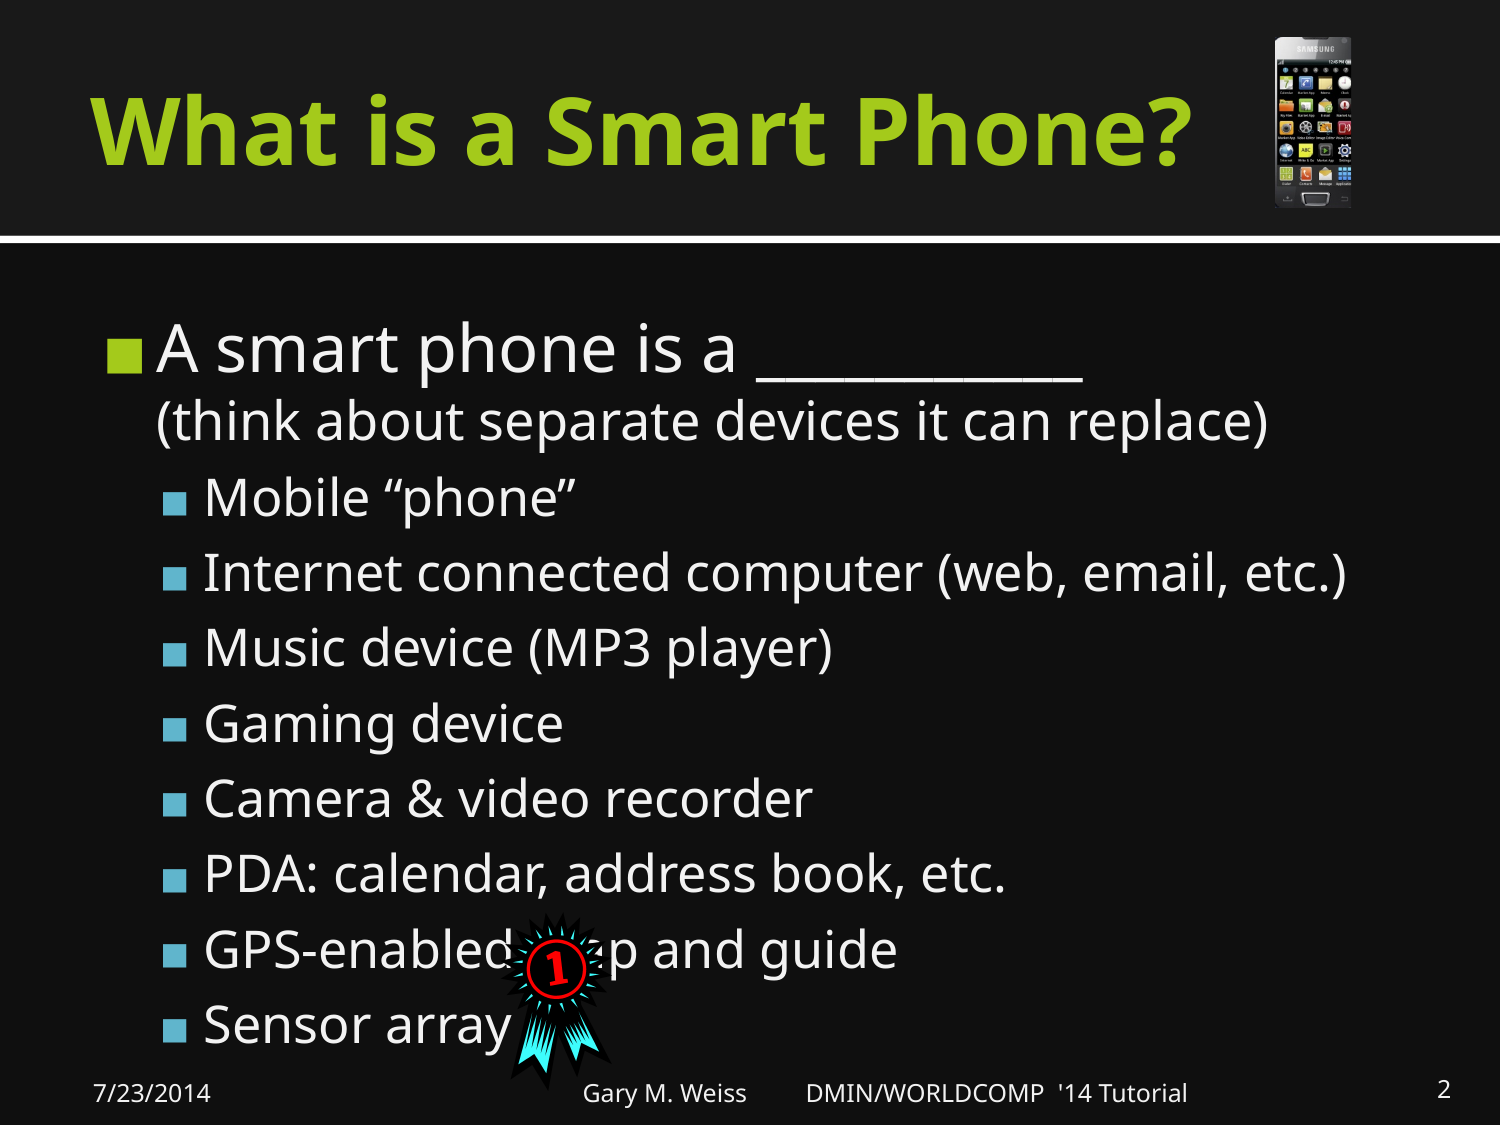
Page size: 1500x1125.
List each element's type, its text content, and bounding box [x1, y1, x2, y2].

title What is a Smart Phone? [75, 25, 1425, 231]
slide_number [75, 1062, 425, 1108]
footer Gary M. Weiss DMIN/WORLDCOMP '14 Tutorial [575, 1062, 1337, 1108]
picture [499, 912, 613, 1091]
list A smart phone is a ___________ (think about separate devices it can replace) Mobile “phone” Internet connected computer (web, email, etc.) Music device (MP3 player) Gaming device Camera & video recorder PDA: calendar, address book, etc. GPS-enabled map and guide Sensor array [75, 291, 1425, 1050]
picture [1274, 37, 1352, 208]
slide_number ‹#› [1345, 1062, 1467, 1108]
